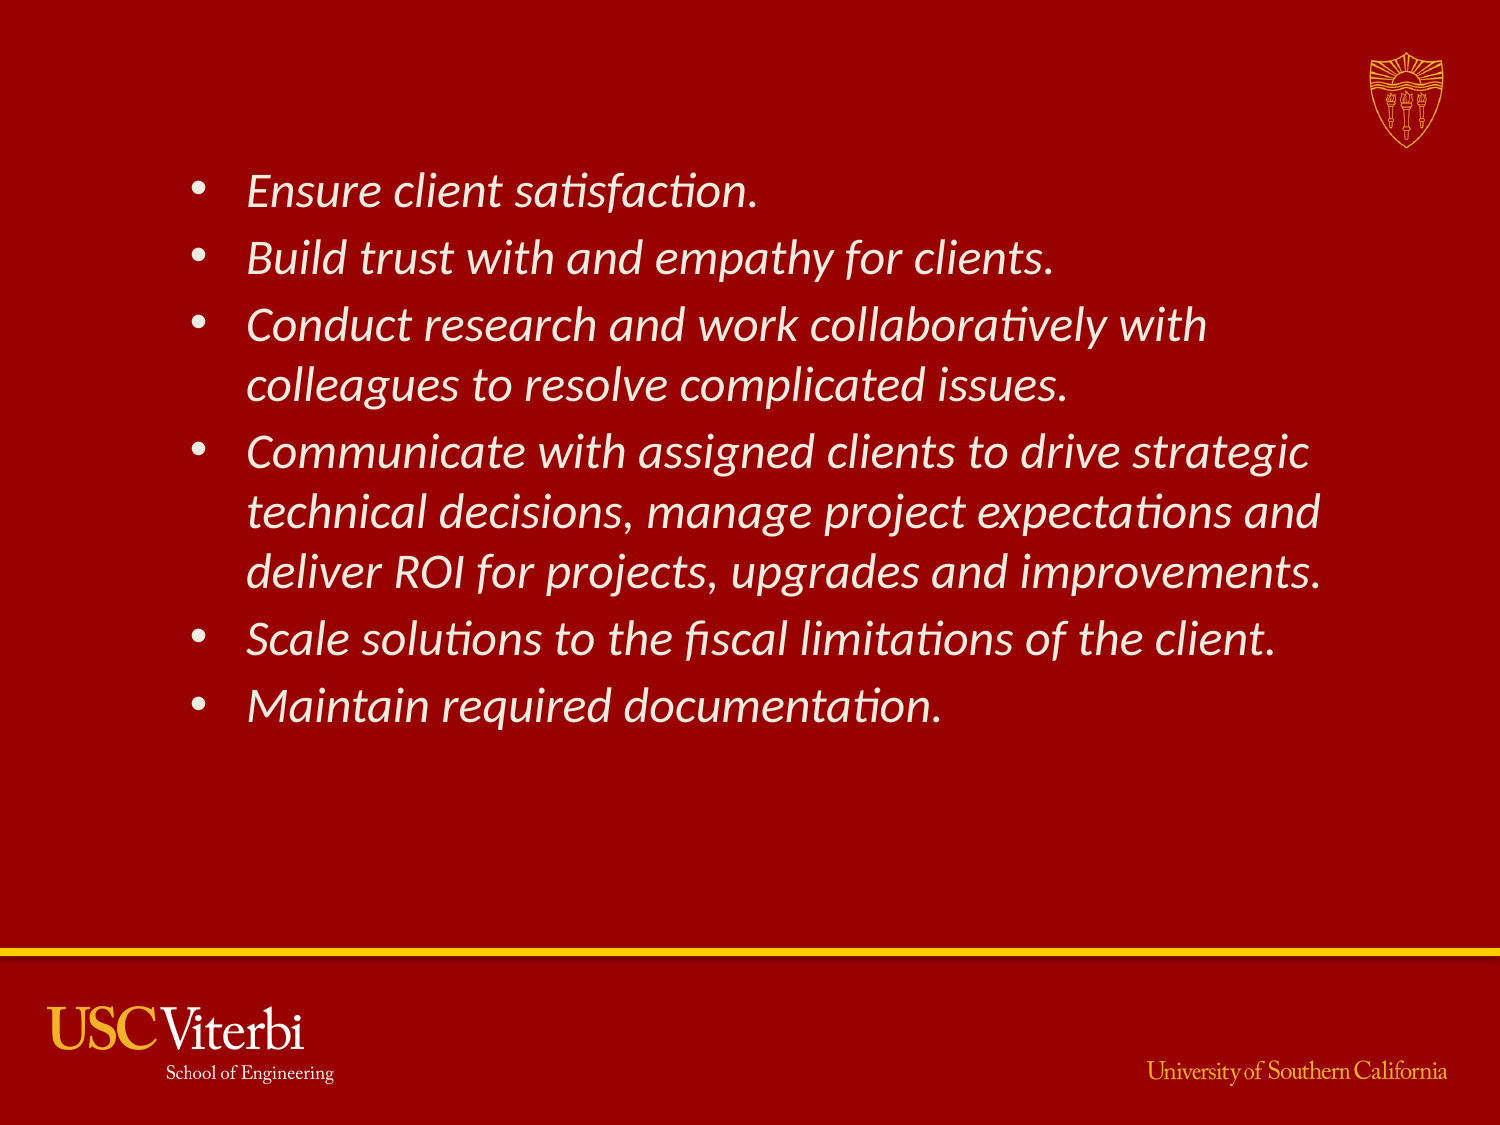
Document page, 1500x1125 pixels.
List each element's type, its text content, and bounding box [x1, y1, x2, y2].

list Ensure client satisfaction. Build trust with and empathy for clients. Conduct research and work collaboratively with colleagues to resolve complicated issues. Communicate with assigned clients to drive strategic technical decisions, manage project expectations and deliver ROI for projects, upgrades and improvements. Scale solutions to the fiscal limitations of the client. Maintain required documentation. [174, 149, 1362, 950]
picture [47, 1006, 334, 1084]
picture [1345, 39, 1468, 162]
picture [1147, 1060, 1447, 1086]
